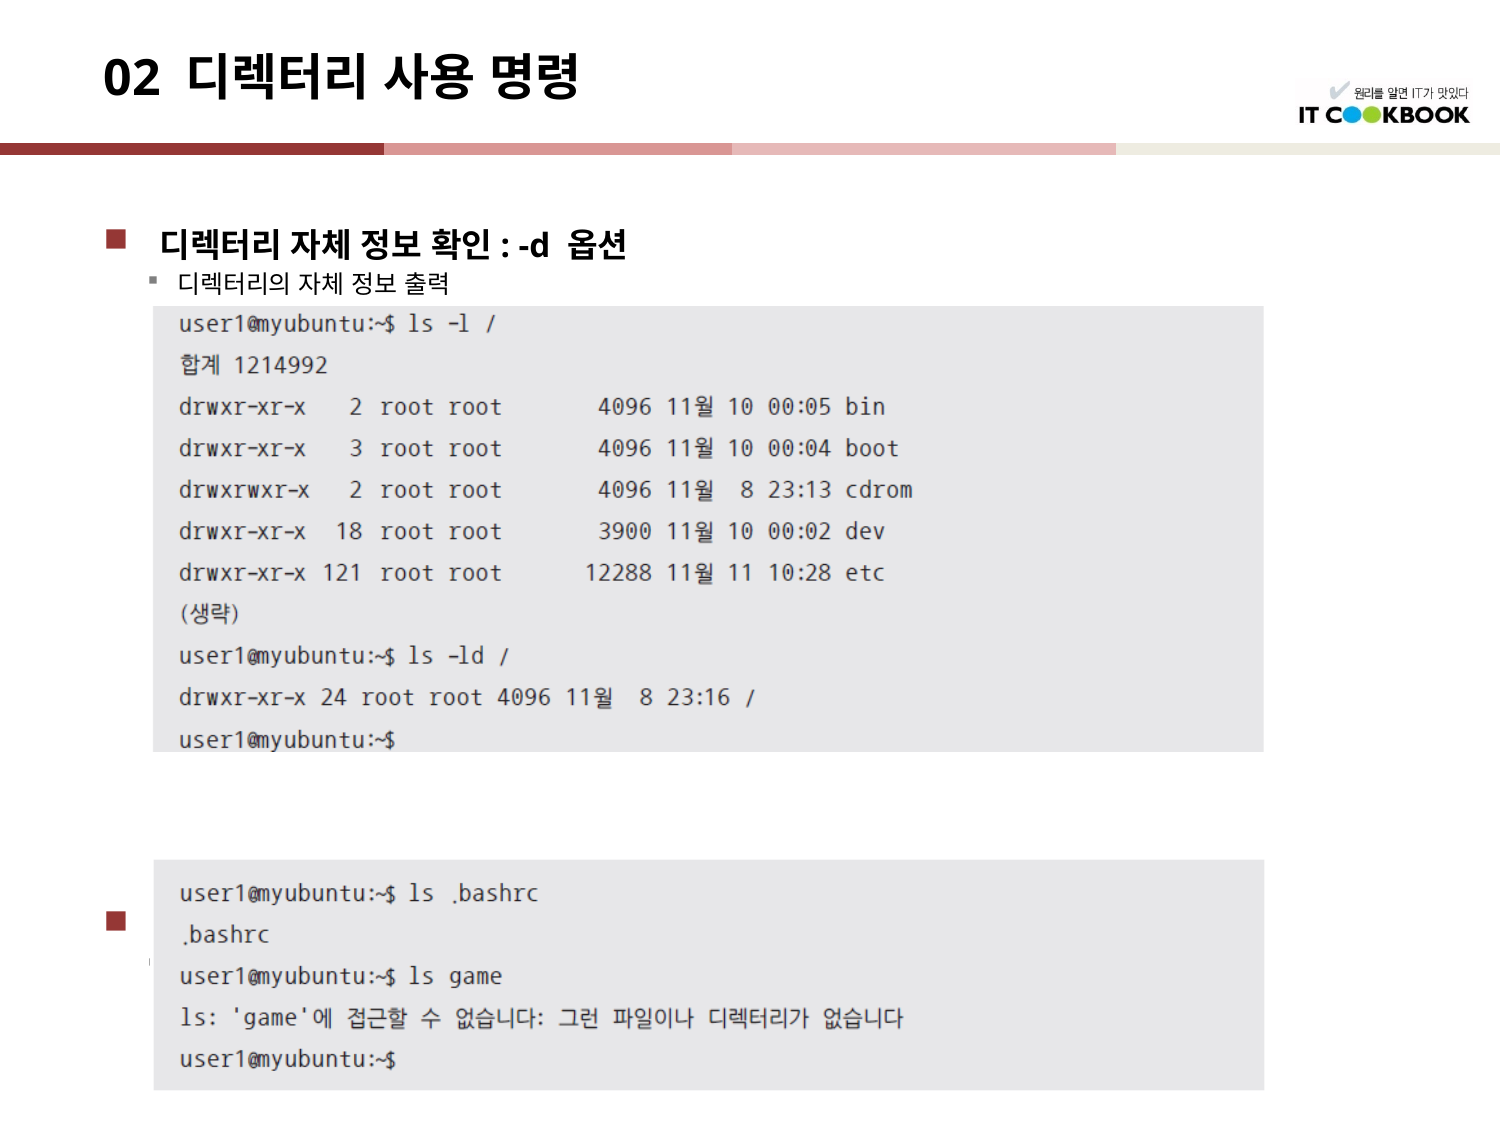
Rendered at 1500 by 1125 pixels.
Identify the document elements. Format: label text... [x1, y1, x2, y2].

picture [148, 306, 1269, 752]
title 02 디렉터리 사용 명령 [88, 30, 1330, 121]
picture [150, 855, 1267, 1093]
picture [1295, 78, 1473, 125]
list 디렉터리 자체 정보 확인: -d 옵션 디렉터리의 자체 정보 출력 파일 존재 확인 인자로 지정한 파일이 없으면 없다는 메시지 출력 [88, 196, 1436, 1083]
